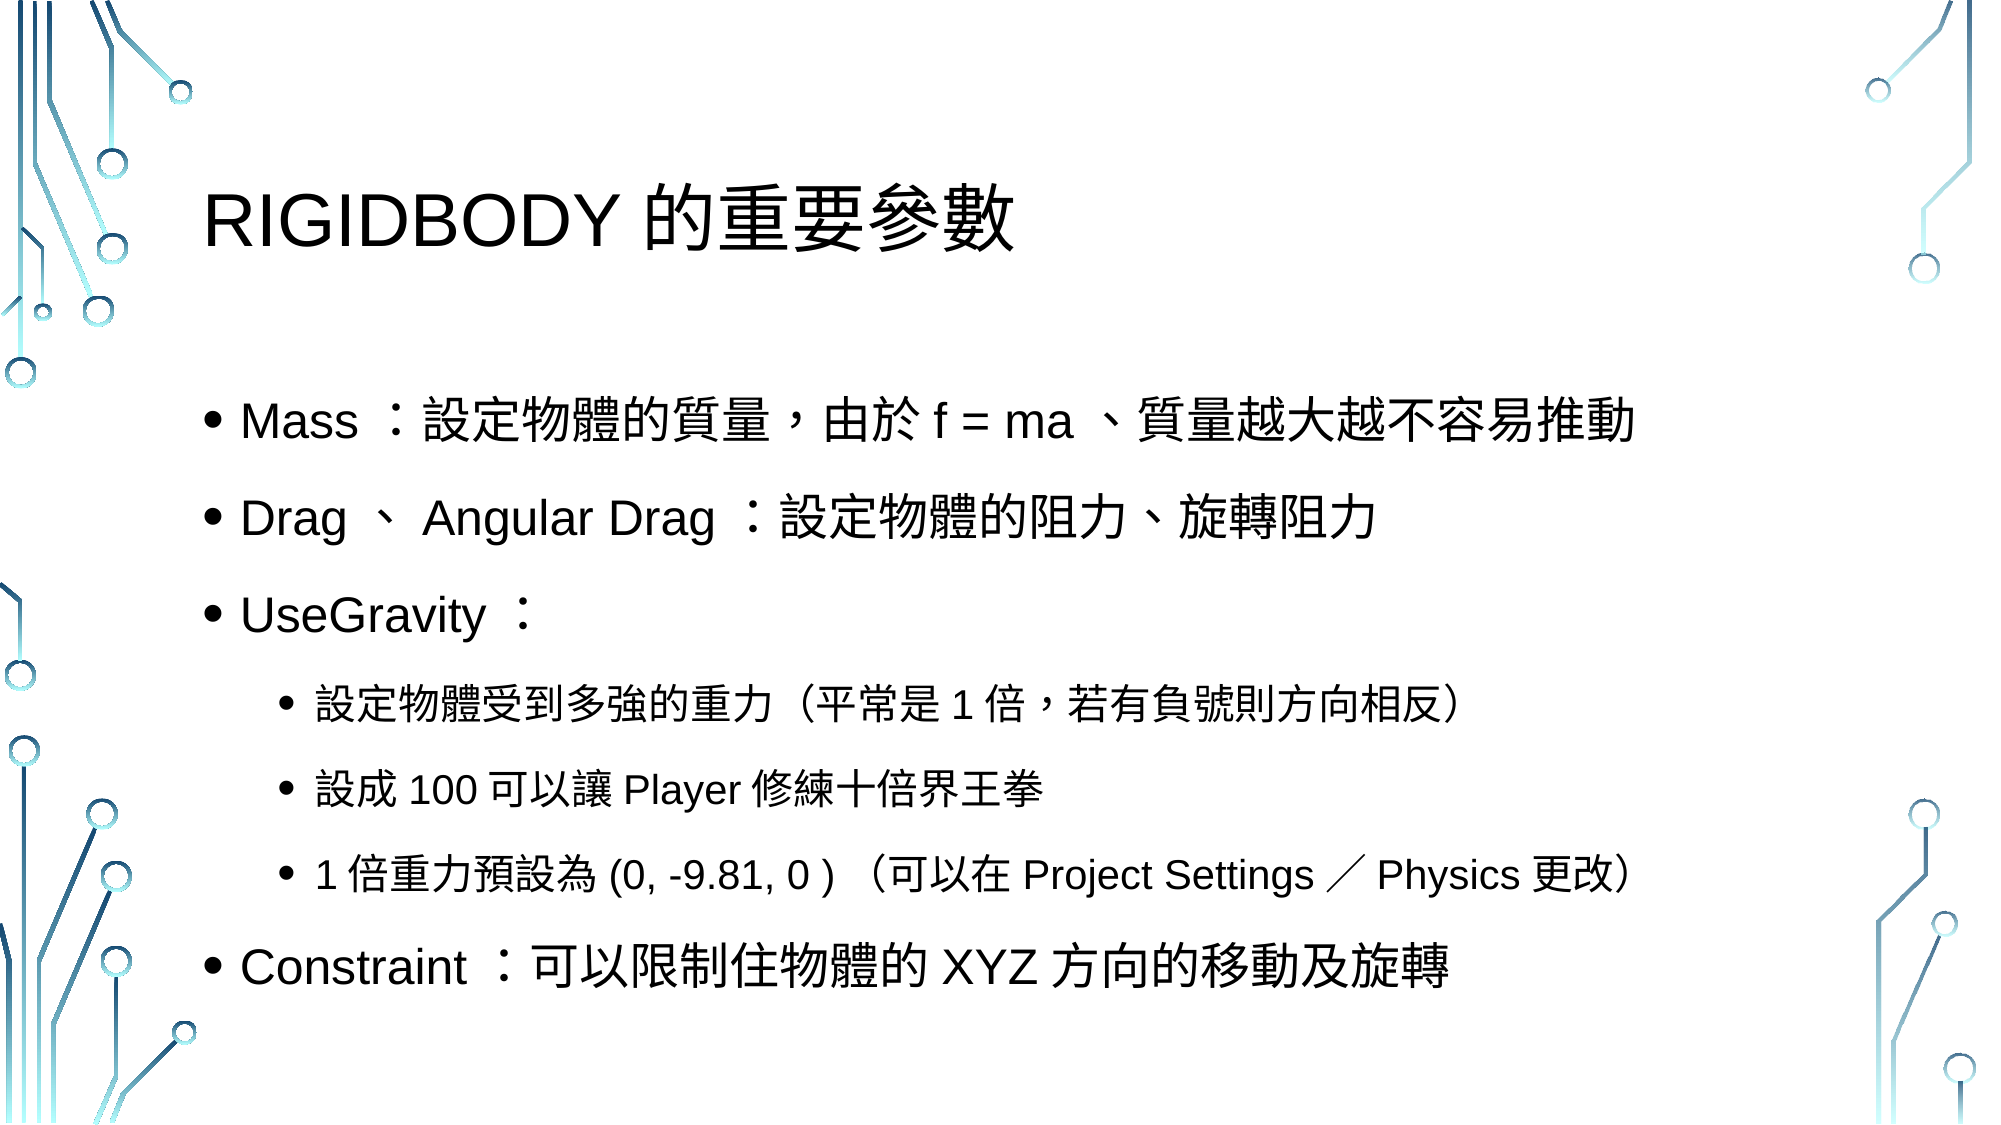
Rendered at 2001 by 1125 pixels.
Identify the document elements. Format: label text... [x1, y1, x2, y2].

title Rigidbody的重要參數 [187, 101, 1813, 344]
list Mass：設定物體的質量，由於f = ma、質量越大越不容易推動 Drag、Angular Drag：設定物體的阻力、旋轉阻力 UseGravity： 設定物體受到多強的重力（平常是1倍，若有負號則方向相反） 設成100可以讓Player修練十倍界王拳 1倍重力預設為(0, -9.81, 0 )（可以在Project Settings／Physics更改） Constraint：可以限制住物體的XYZ方向的移動及旋轉 [187, 369, 1813, 1125]
